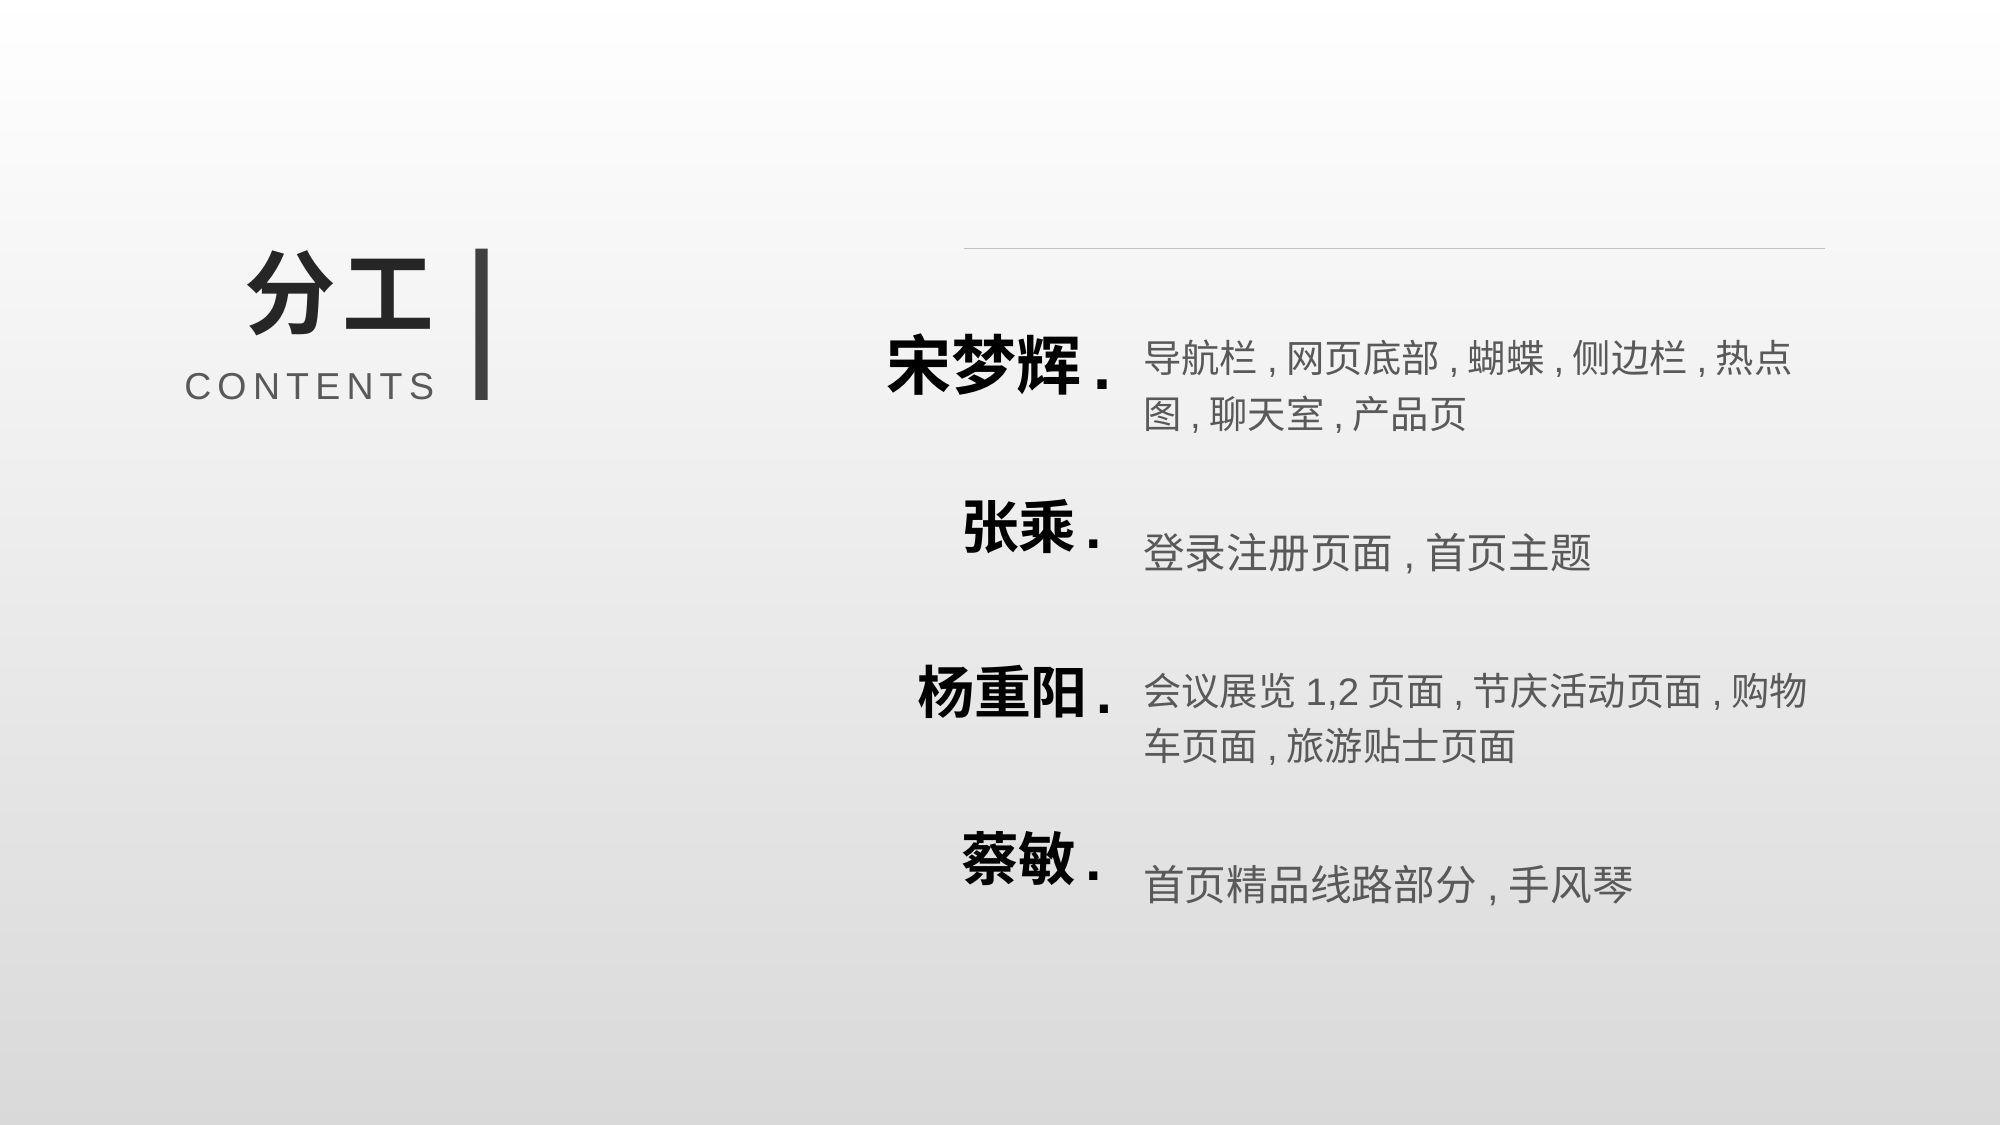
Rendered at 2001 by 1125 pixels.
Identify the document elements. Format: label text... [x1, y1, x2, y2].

text_box 首页精品线路部分,手风琴 [1128, 815, 1825, 942]
text_box 会议展览1,2页面,节庆活动页面,购物车页面,旅游贴士页面 [1128, 649, 1825, 776]
text_box CONTENTS [145, 354, 450, 415]
text_box 蔡敏. [946, 815, 1104, 942]
text_box 张乘. [946, 483, 1104, 610]
text_box 导航栏,网页底部,蝴蝶,侧边栏,热点图,聊天室,产品页 [1128, 317, 1825, 444]
text_box 分工 [145, 228, 450, 354]
text_box 登录注册页面,首页主题 [1128, 483, 1825, 610]
text_box 宋梦辉. [871, 317, 1104, 444]
text_box [474, 248, 489, 401]
text_box 杨重阳. [902, 649, 1104, 776]
